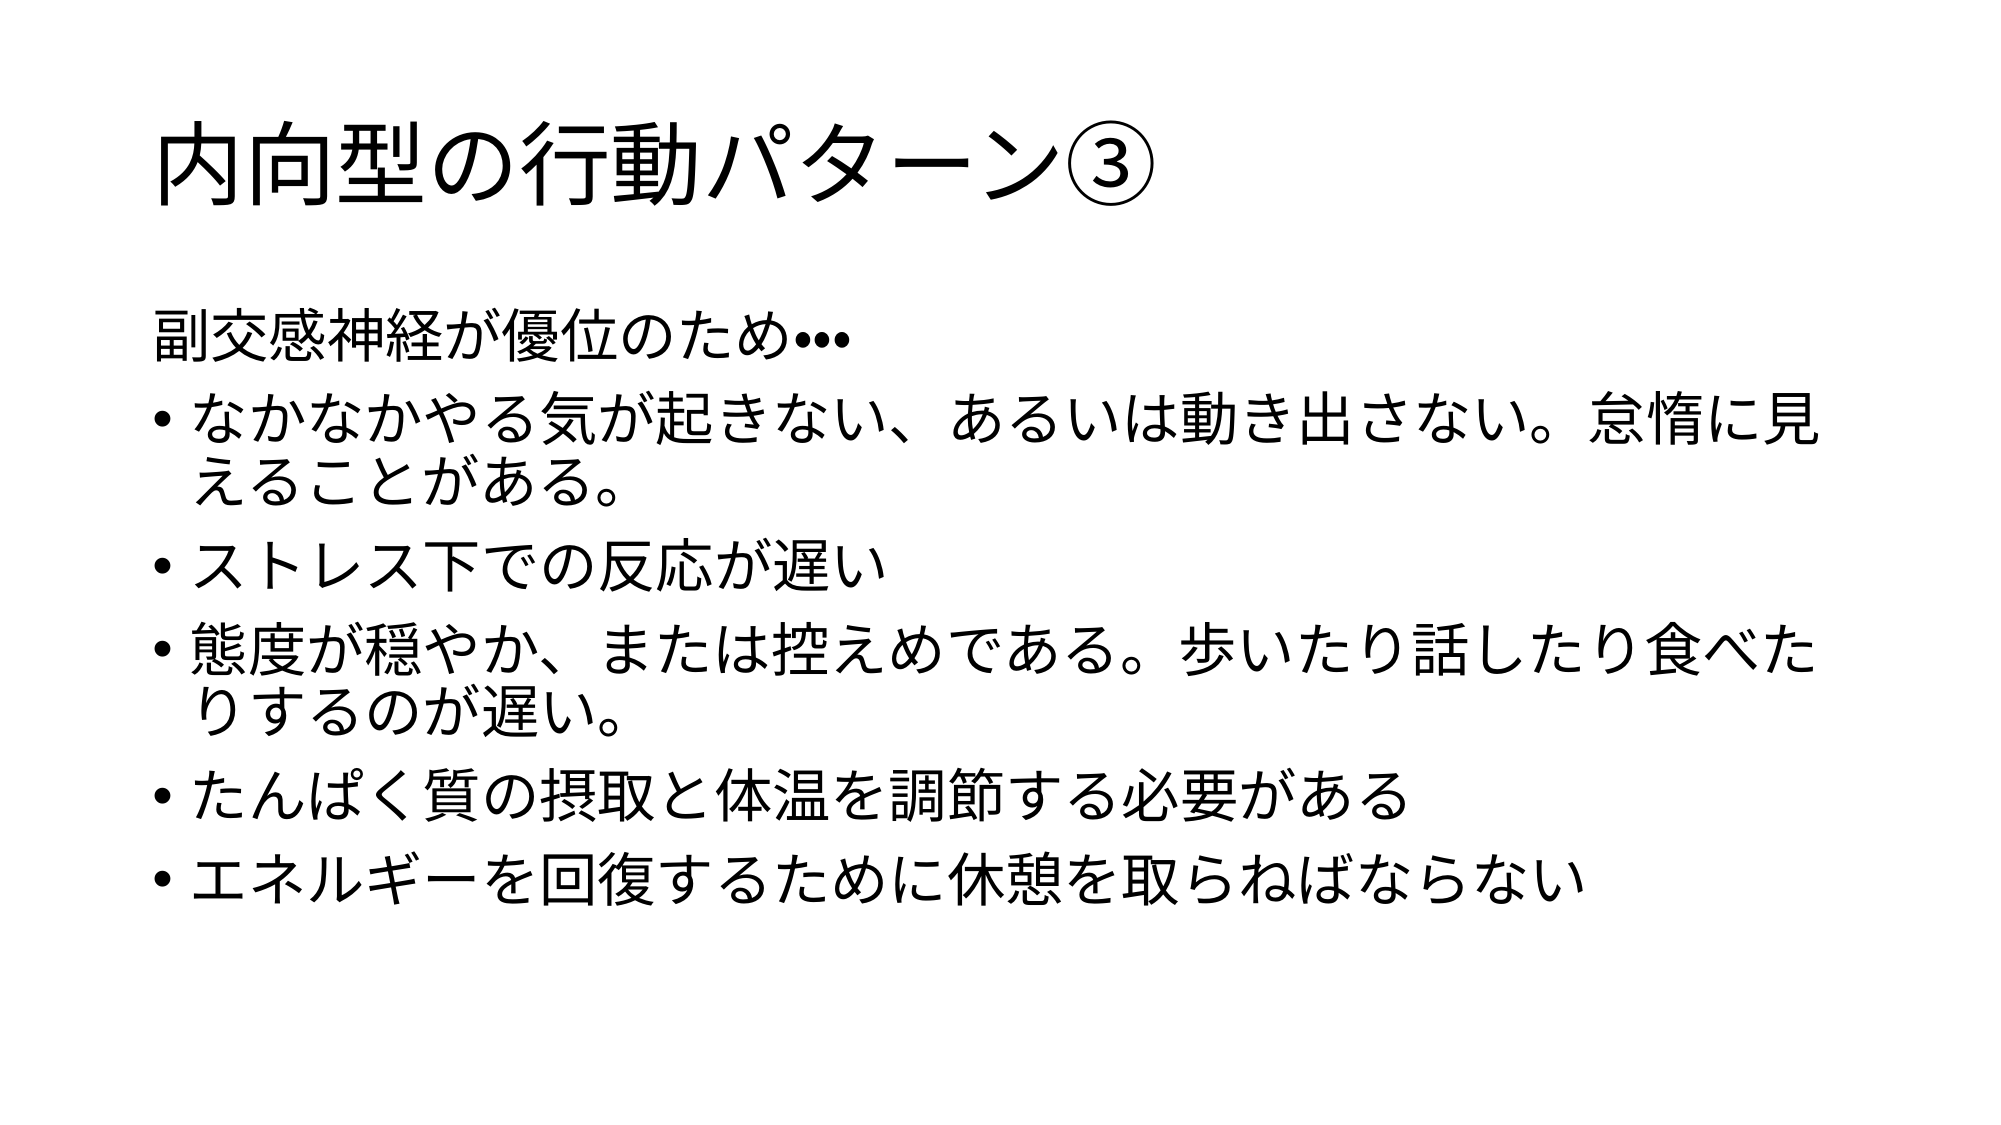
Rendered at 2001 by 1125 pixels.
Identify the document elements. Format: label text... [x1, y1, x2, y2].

list 副交感神経が優位のため・・・ なかなかやる気が起きない、あるいは動き出さない。怠惰に見えることがある。 ストレス下での反応が遅い 態度が穏やか、または控えめである。歩いたり話したり食べたりするのが遅い。 たんぱく質の摂取と体温を調節する必要がある エネルギーを回復するために休憩を取らねばならない [137, 299, 1863, 1014]
title 内向型の行動パターン③ [137, 59, 1863, 278]
